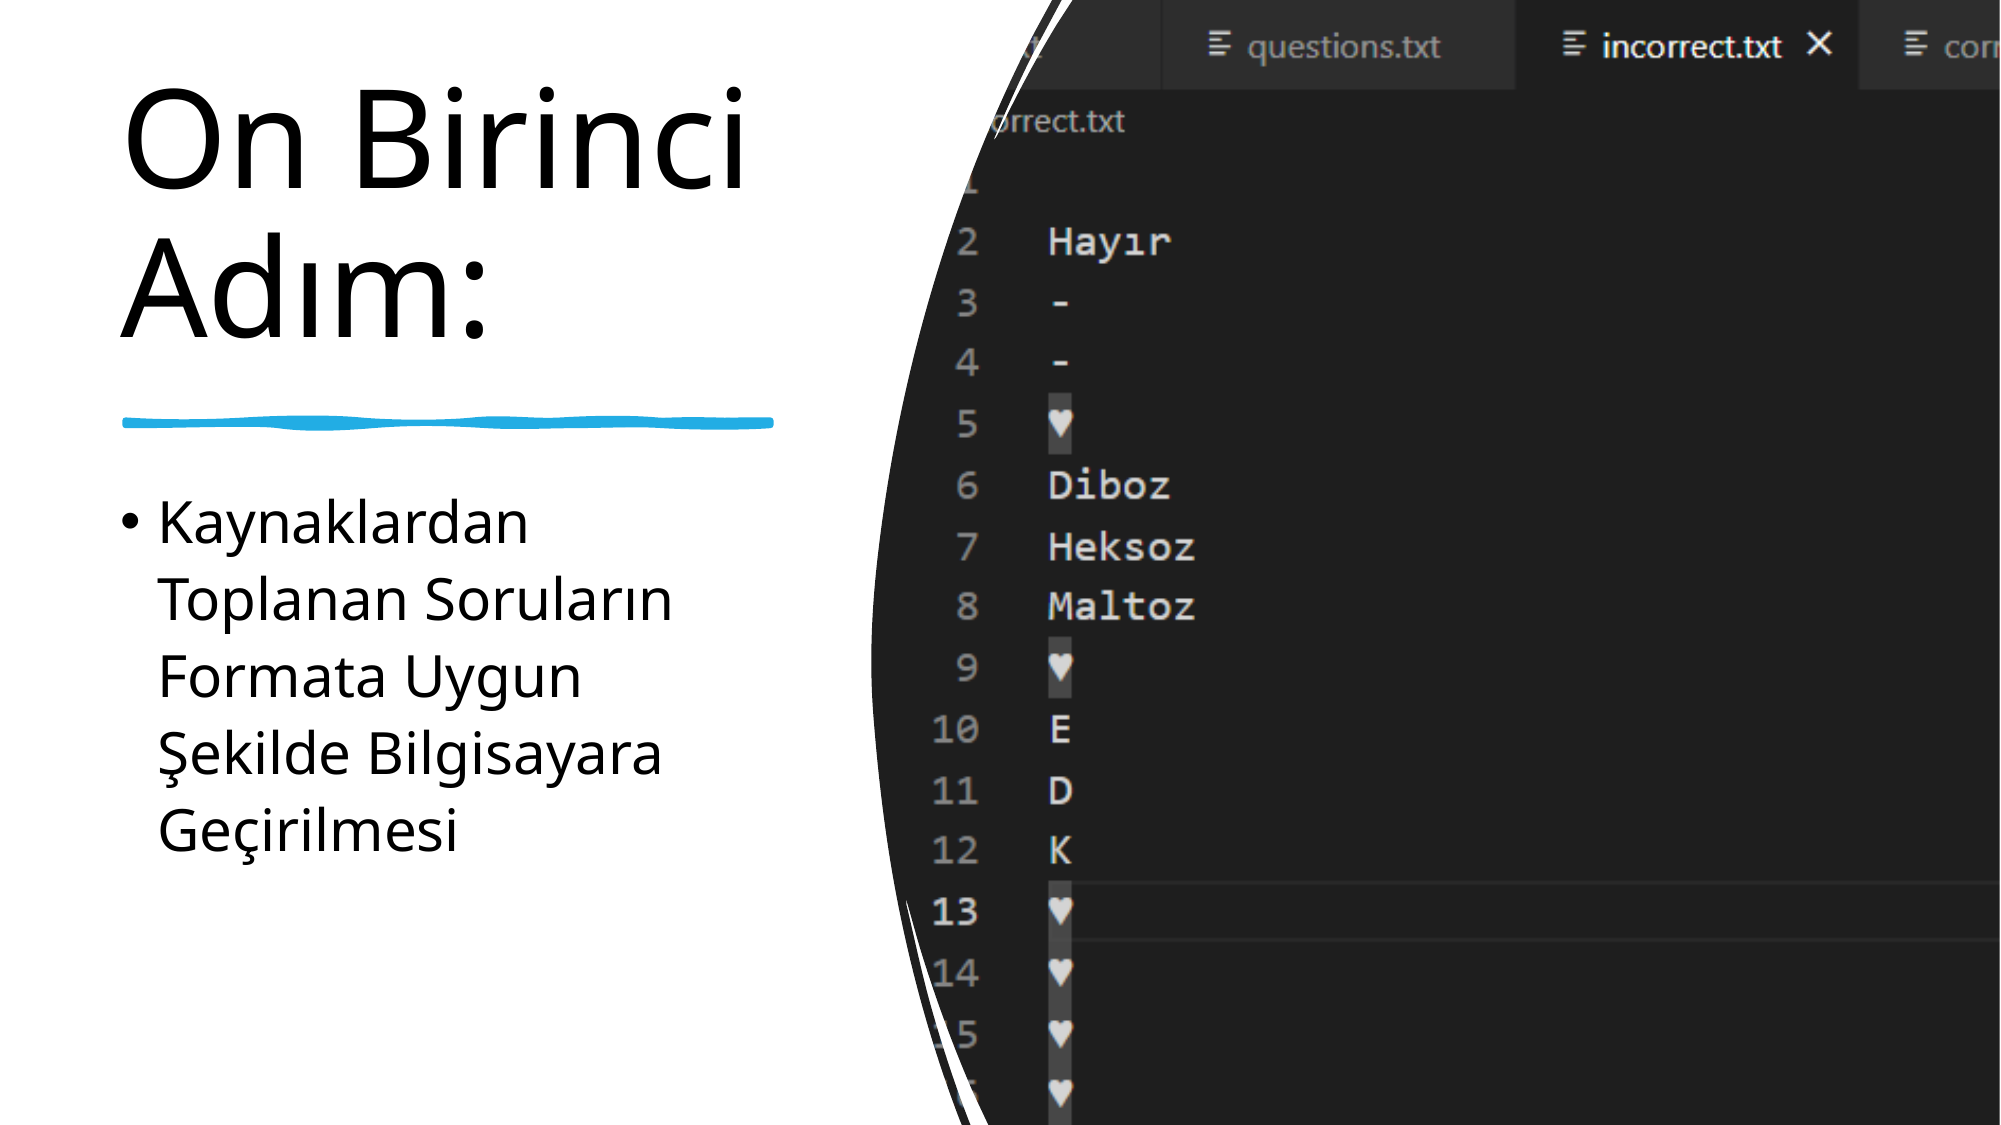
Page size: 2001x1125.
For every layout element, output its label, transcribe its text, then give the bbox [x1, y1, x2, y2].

text_box [0, 0, 871, 1125]
picture [871, 0, 2000, 1125]
title On Birinci Adım: [105, 53, 822, 375]
text_box [124, 417, 772, 429]
list Kaynaklardan Toplanan Soruların Formata Uygun Şekilde Bilgisayara Geçirilmesi [105, 471, 802, 1016]
